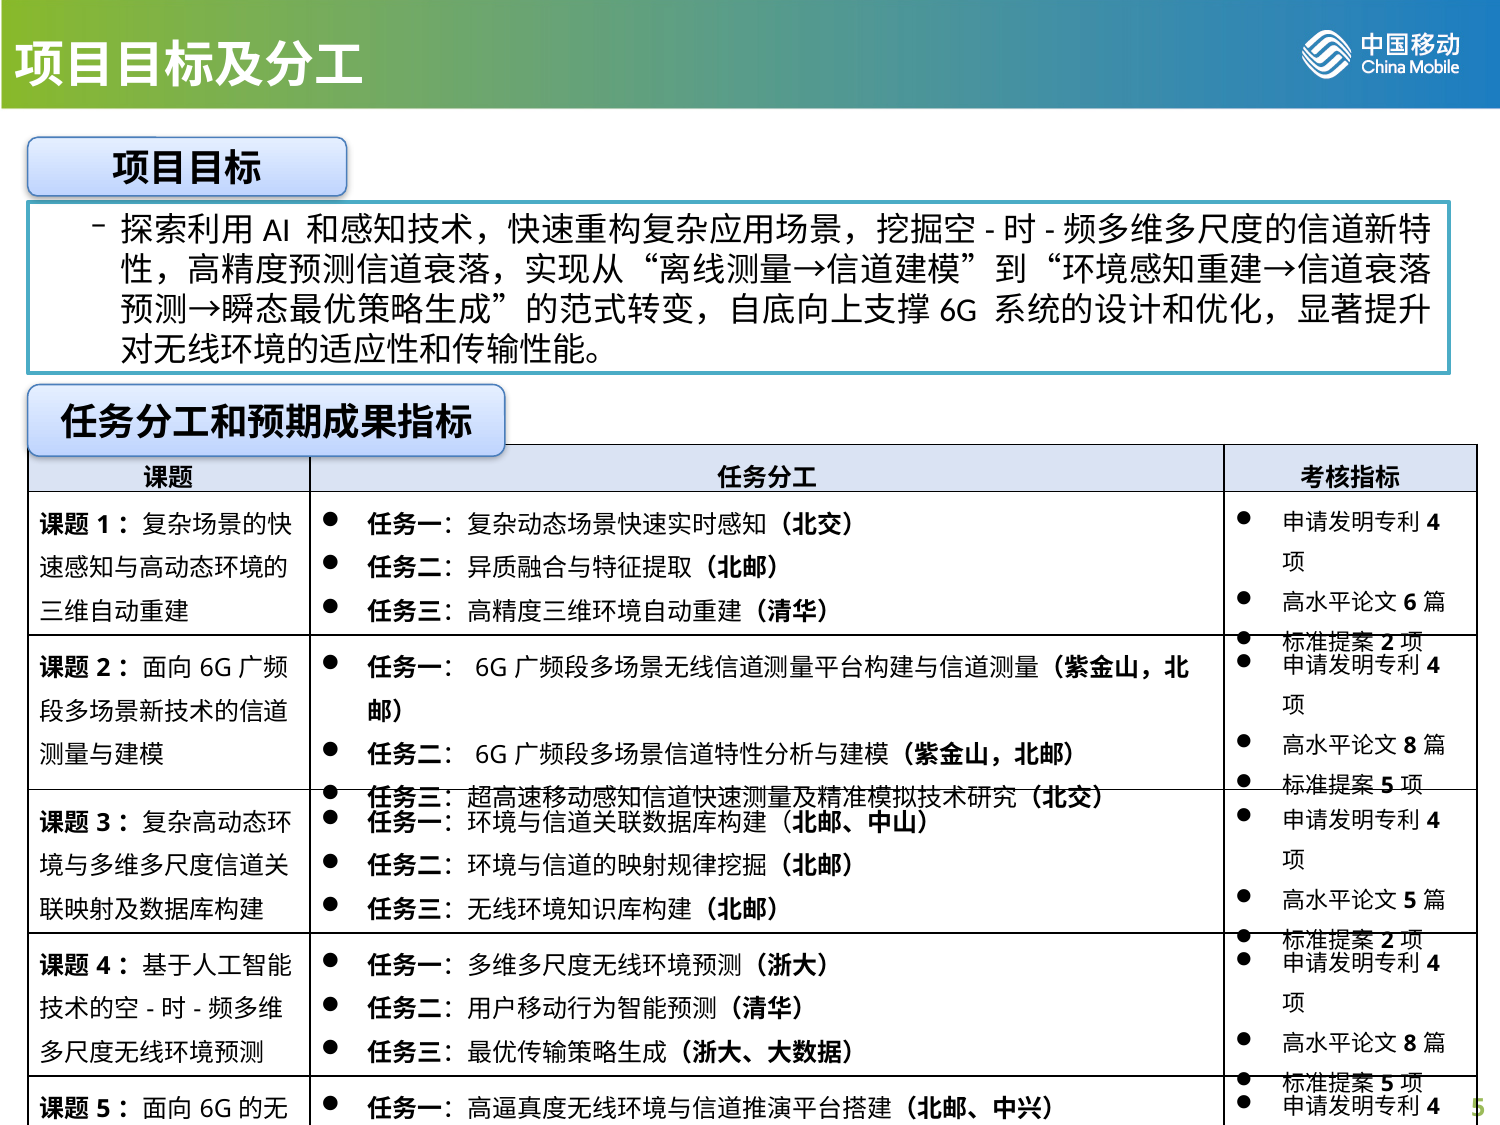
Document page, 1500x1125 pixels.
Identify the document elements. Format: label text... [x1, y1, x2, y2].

table_cell 课题5：面向6G的无线环境预测与重建原型试验系统 [29, 1077, 309, 1125]
table_cell 申请发明专利4项 高水平论文1篇 标准提案3项 （中国移动1项） [1225, 1077, 1476, 1104]
table_cell 课题1：复杂场景的快速感知与高动态环境的三维自动重建 [29, 492, 309, 634]
table_cell 任务一：环境与信道关联数据库构建（北邮、中山） 任务二：环境与信道的映射规律挖掘（北邮） 任务三：无线环境知识库构建（北邮） [311, 790, 1223, 932]
table_cell 申请发明专利4项 高水平论文8篇 标准提案5项 [1225, 636, 1476, 789]
table_header 课题 [29, 460, 309, 491]
picture [0, 0, 1500, 1125]
text_box 项目目标 [26, 136, 348, 197]
text_box 任务分工和预期成果指标 [26, 383, 506, 457]
table_cell 课题4：基于人工智能技术的空-时-频多维多尺度无线环境预测 [29, 934, 309, 1075]
table_cell 申请发明专利4项 高水平论文5篇 标准提案2项 [1225, 790, 1476, 932]
slide_number [1166, 1104, 1500, 1125]
table_cell 申请发明专利4项 高水平论文6篇 标准提案2项 [1225, 492, 1476, 634]
table_header 考核指标 [1225, 445, 1476, 491]
table_cell 课题2：面向6G广频段多场景新技术的信道测量与建模 [29, 636, 309, 789]
table_cell 任务一：高逼真度无线环境与信道推演平台搭建（北邮、中兴） 任务二：无线环境预测与重建原型实验系统搭建（北邮、移动、佰才邦） 任务三：原型试验系统关键技术测试验证（北邮、中兴、佰才邦） [311, 1077, 1223, 1125]
table_cell 任务一：多维多尺度无线环境预测（浙大） 任务二：用户移动行为智能预测（清华） 任务三：最优传输策略生成（浙大、大数据） [311, 934, 1223, 1075]
table_cell 任务一：复杂动态场景快速实时感知（北交） 任务二：异质融合与特征提取（北邮） 任务三：高精度三维环境自动重建（清华） [311, 492, 1223, 634]
text_box 项目目标及分工 [0, 0, 380, 100]
text_box 探索利用AI 和感知技术，快速重构复杂应用场景，挖掘空-时-频多维多尺度的信道新特性，高精度预测信道衰落，实现从“离线测量→信道建模”到“环境感知重建→信道衰落预测→瞬态最优策略生成”的范式转变，自底向上支撑6G 系统的设计和优化，显著提升对无线环境的适应性和传输性能。 [26, 200, 1451, 375]
table_cell 课题3：复杂高动态环境与多维多尺度信道关联映射及数据库构建 [29, 790, 309, 932]
table_cell 任务一：6G广频段多场景无线信道测量平台构建与信道测量（紫金山，北邮） 任务二：6G广频段多场景信道特性分析与建模（紫金山，北邮） 任务三：超高速移动感知信道快速测量及精准模拟技术研究（北交） [311, 636, 1223, 789]
table_cell 申请发明专利4项 高水平论文8篇 标准提案5项 [1225, 934, 1476, 1075]
table_header 任务分工 [311, 445, 1223, 491]
